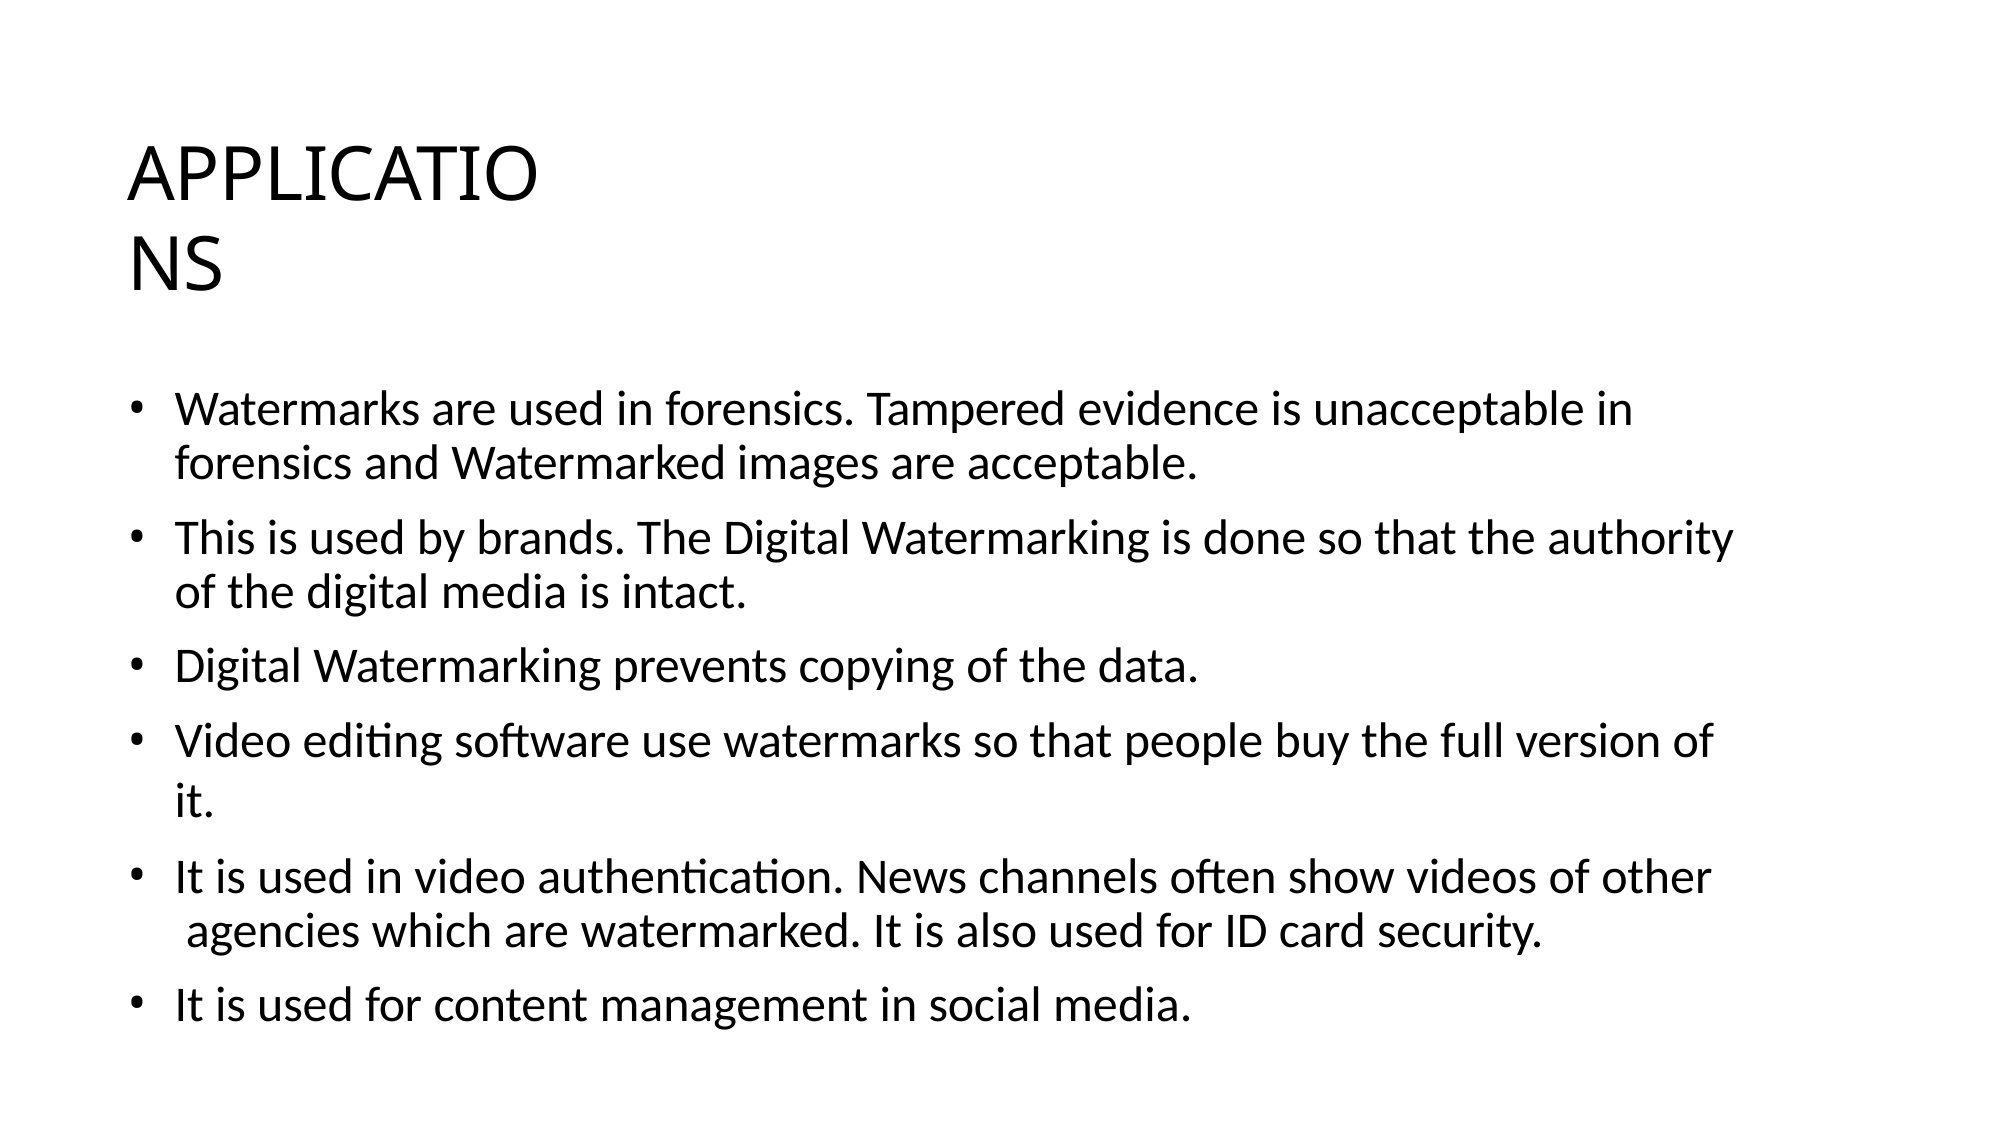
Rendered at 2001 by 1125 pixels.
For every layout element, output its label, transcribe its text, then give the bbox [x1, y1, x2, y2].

text_box Watermarks are used in forensics. Tampered evidence is unacceptable in forensics and Watermarked images are acceptable. This is used by brands. The Digital Watermarking is done so that the authority of the digital media is intact. Digital Watermarking prevents copying of the data. Video editing software use watermarks so that people buy the full version of it. It is used in video authentication. News channels often show videos of other agencies which are watermarked. It is also used for ID card security. It is used for content management in social media. [125, 372, 1780, 1032]
title APPLICATIONS [125, 119, 560, 310]
